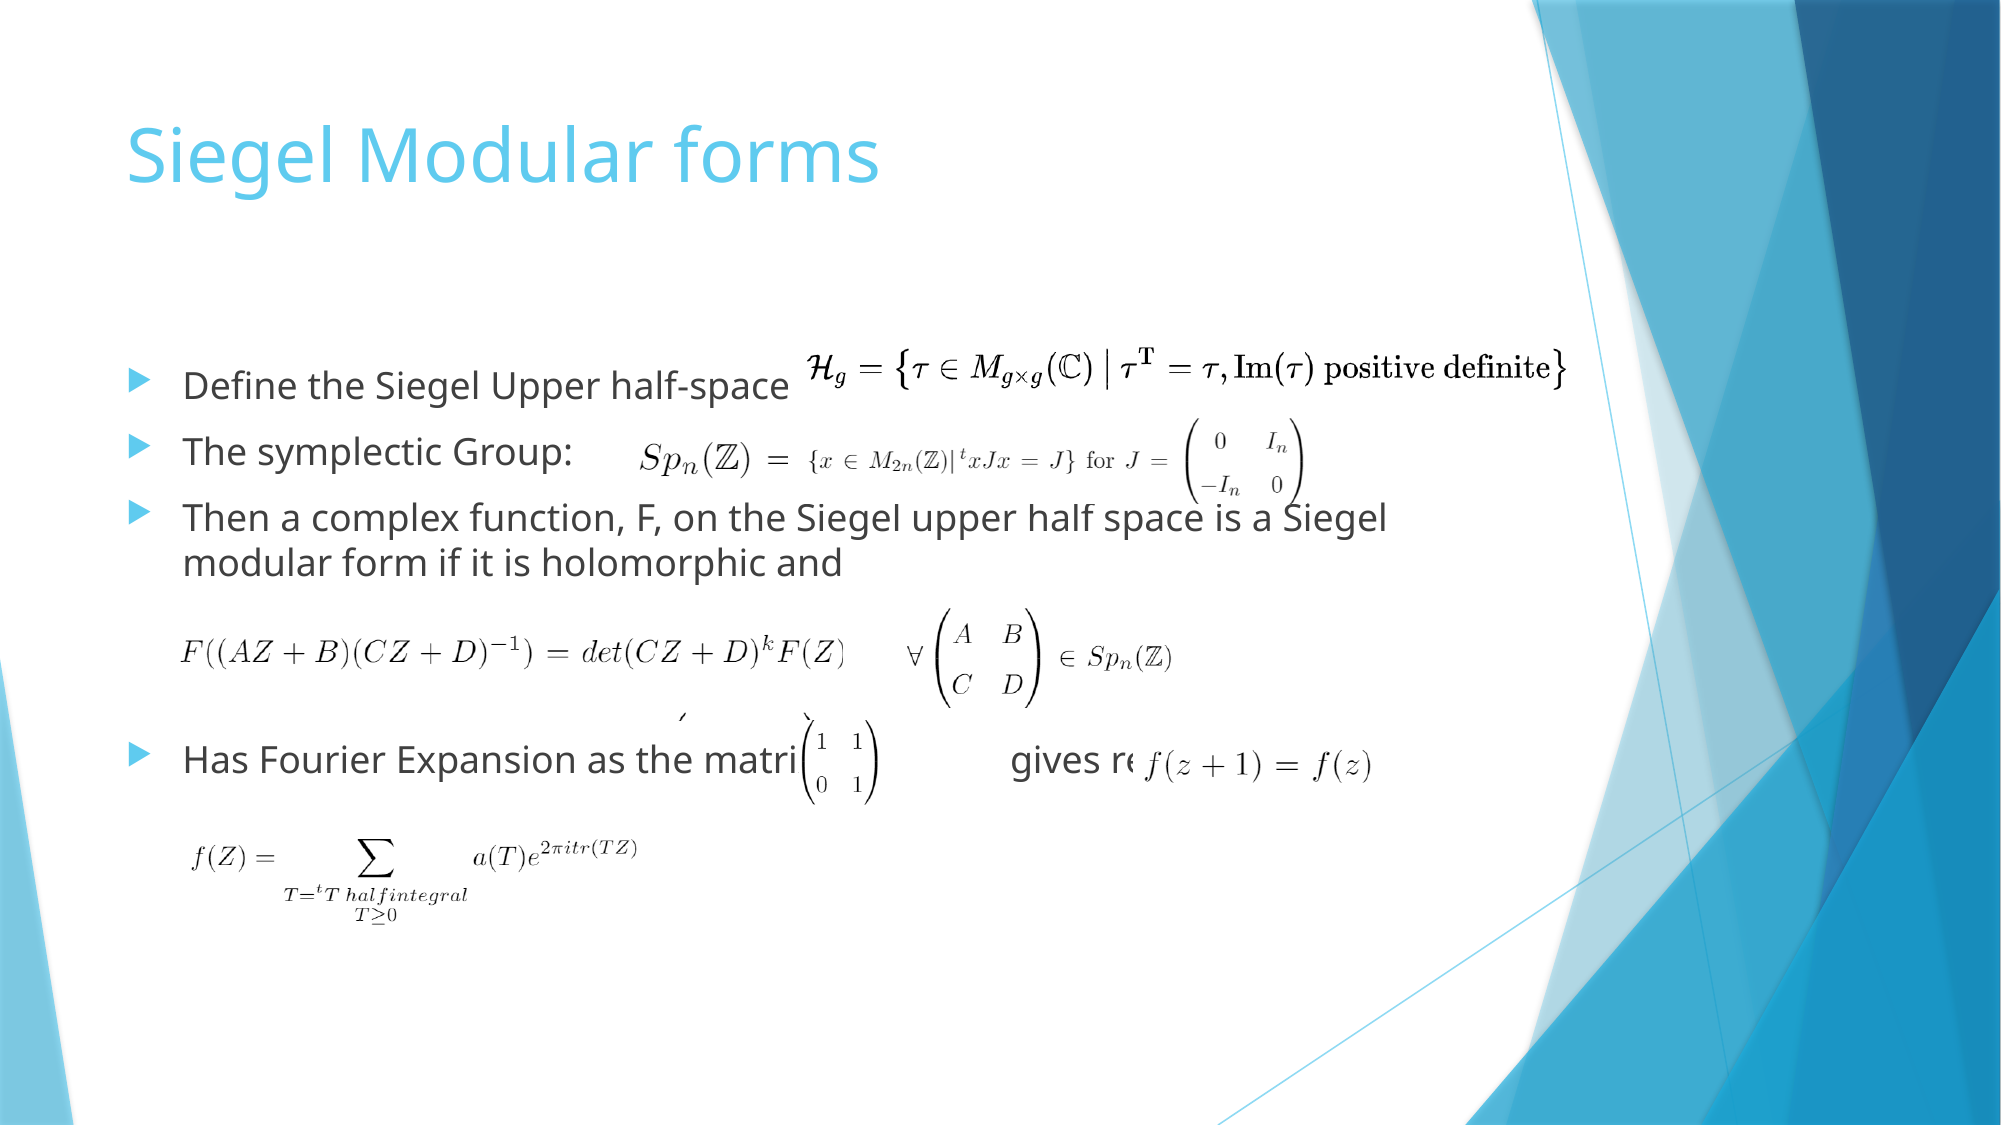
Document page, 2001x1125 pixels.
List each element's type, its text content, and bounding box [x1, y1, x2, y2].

picture [787, 335, 1577, 402]
picture [634, 414, 1307, 504]
picture [1133, 730, 1375, 797]
picture [175, 599, 886, 805]
title Siegel Modular forms [111, 99, 1522, 317]
picture [907, 606, 1176, 714]
picture [175, 815, 638, 938]
list Define the Siegel Upper half-space: The symplectic Group: Then a complex function, F, on the Siegel upper half space is a Siegel modular form if it is holomorphic and Has Fourier Expansion as the matrix gives relation [111, 354, 1522, 992]
